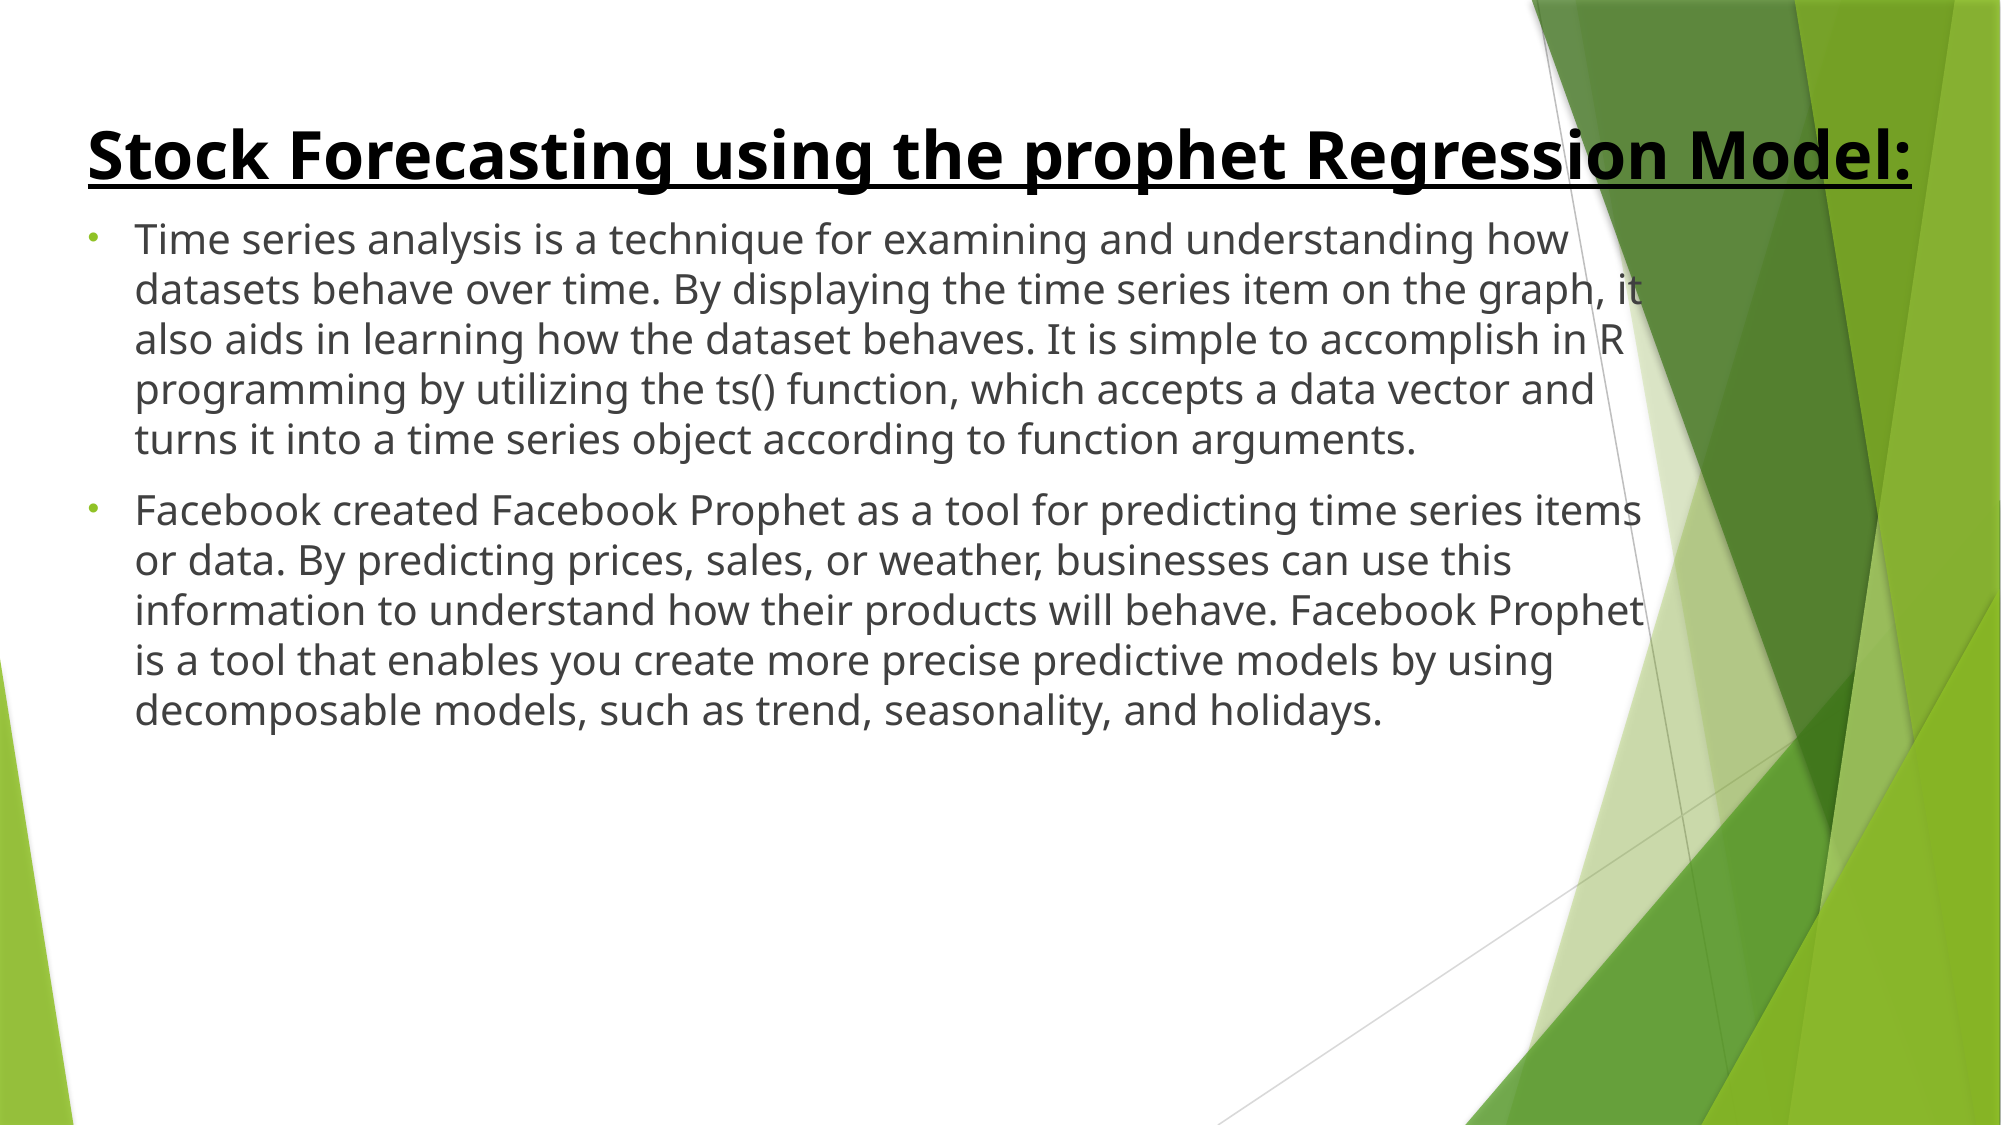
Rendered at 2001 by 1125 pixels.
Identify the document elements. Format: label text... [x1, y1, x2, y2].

title Stock Forecasting using the prophet Regression Model: [87, 112, 1945, 275]
subtitle Time series analysis is a technique for examining and understanding how datasets behave over time. By displaying the time series item on the graph, it also aids in learning how the dataset behaves. It is simple to accomplish in R programming by utilizing the ts() function, which accepts a data vector and turns it into a time series object according to function arguments. Facebook created Facebook Prophet as a tool for predicting time series items or data. By predicting prices, sales, or weather, businesses can use this information to understand how their products will behave. Facebook Prophet is a tool that enables you create more precise predictive models by using decomposable models, such as trend, seasonality, and holidays. [87, 212, 1653, 739]
